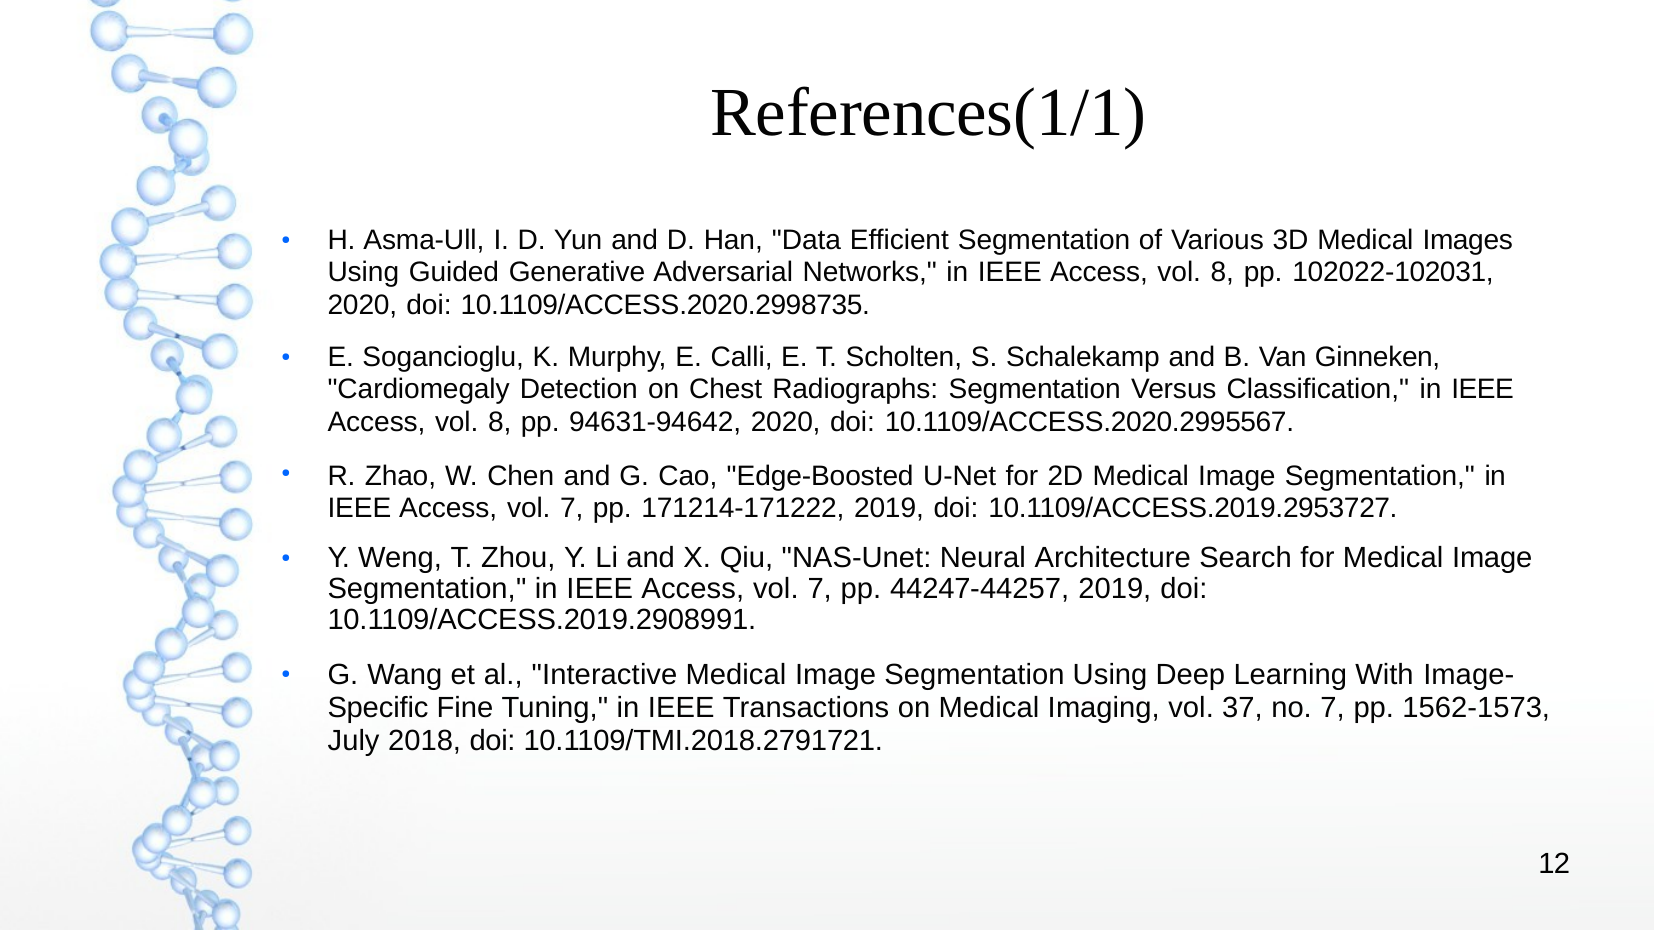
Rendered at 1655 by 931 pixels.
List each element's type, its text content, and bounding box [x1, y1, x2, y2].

text_box ● [279, 463, 293, 479]
text_box ● [279, 547, 293, 564]
slide_number 12 [1532, 845, 1580, 931]
text_box Y. Weng, T. Zhou, Y. Li and X. Qiu, "NAS-Unet: Neural Architecture Search for Medical Image Segmentation," in IEEE Access, vol. 7, pp. 44247-44257, 2019, doi: 10.1109/ACCESS.2019.2908991. [325, 537, 1588, 635]
text_box H. Asma-Ull, I. D. Yun and D. Han, "Data Efficient Segmentation of Various 3D Medical Images Using Guided Generative Adversarial Networks," in IEEE Access, vol. 8, pp. 102022-102031, 2020, doi: 10.1109/ACCESS.2020.2998735. [325, 219, 1543, 321]
text_box R. Zhao, W. Chen and G. Cao, "Edge-Boosted U-Net for 2D Medical Image Segmentation," in IEEE Access, vol. 7, pp. 171214-171222, 2019, doi: 10.1109/ACCESS.2019.2953727. [325, 453, 1531, 524]
text_box ● [279, 229, 293, 246]
text_box G. Wang et al., "Interactive Medical Image Segmentation Using Deep Learning With Image-Specific Fine Tuning," in IEEE Transactions on Medical Imaging, vol. 37, no. 7, pp. 1562-1573, July 2018, doi: 10.1109/TMI.2018.2791721. [325, 654, 1592, 757]
text_box E. Sogancioglu, K. Murphy, E. Calli, E. T. Scholten, S. Schalekamp and B. Van Ginneken, "Cardiomegaly Detection on Chest Radiographs: Segmentation Versus Classification," in IEEE Access, vol. 8, pp. 94631-94642, 2020, doi: 10.1109/ACCESS.2020.2995567. [325, 336, 1541, 438]
text_box ● [279, 664, 293, 681]
picture [0, 0, 1654, 930]
title References(1/1) [350, 26, 1508, 219]
text_box ● [279, 346, 293, 363]
